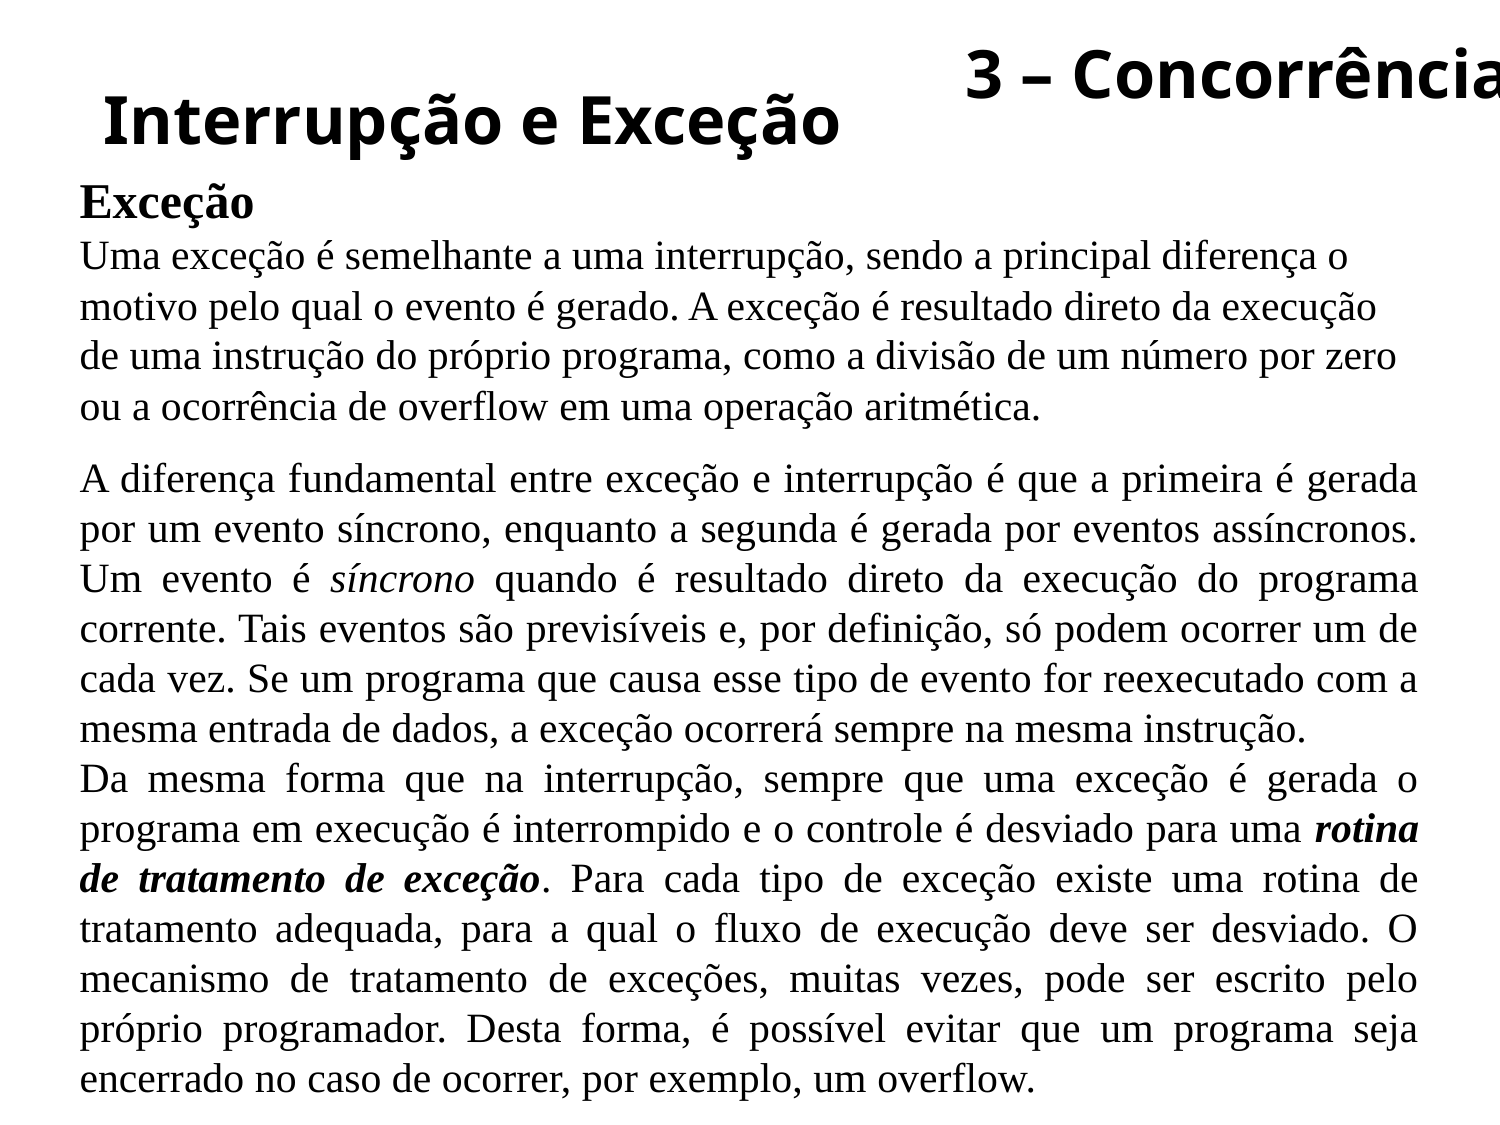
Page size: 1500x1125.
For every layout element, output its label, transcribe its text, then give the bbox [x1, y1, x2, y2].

text_box Exceção Uma exceção é semelhante a uma interrupção, sendo a principal diferença o motivo pelo qual o evento é gerado. A exceção é resultado direto da execução de uma instrução do próprio programa, como a divisão de um número por zero ou a ocorrência de overflow em uma operação aritmética. [64, 160, 1435, 436]
text_box A diferença fundamental entre exceção e interrupção é que a primeira é gerada por um evento síncrono, enquanto a segunda é gerada por eventos assíncronos. Um evento é síncrono quando é resultado direto da execução do programa corrente. Tais eventos são previsíveis e, por definição, só podem ocorrer um de cada vez. Se um programa que causa esse tipo de evento for reexecutado com a mesma entrada de dados, a exceção ocorrerá sempre na mesma instrução. Da mesma forma que na interrupção, sempre que uma exceção é gerada o programa em execução é interrompido e o controle é desviado para uma rotina de tratamento de exceção. Para cada tipo de exceção existe uma rotina de tratamento adequada, para a qual o fluxo de execução deve ser desviado. O mecanismo de tratamento de exceções, muitas vezes, pode ser escrito pelo próprio programador. Desta forma, é possível evitar que um programa seja encerrado no caso de ocorrer, por exemplo, um overflow. [64, 442, 1435, 1108]
title Interrupção e Exceção [64, 19, 991, 197]
text_box 3 – Concorrência [991, 24, 1500, 120]
